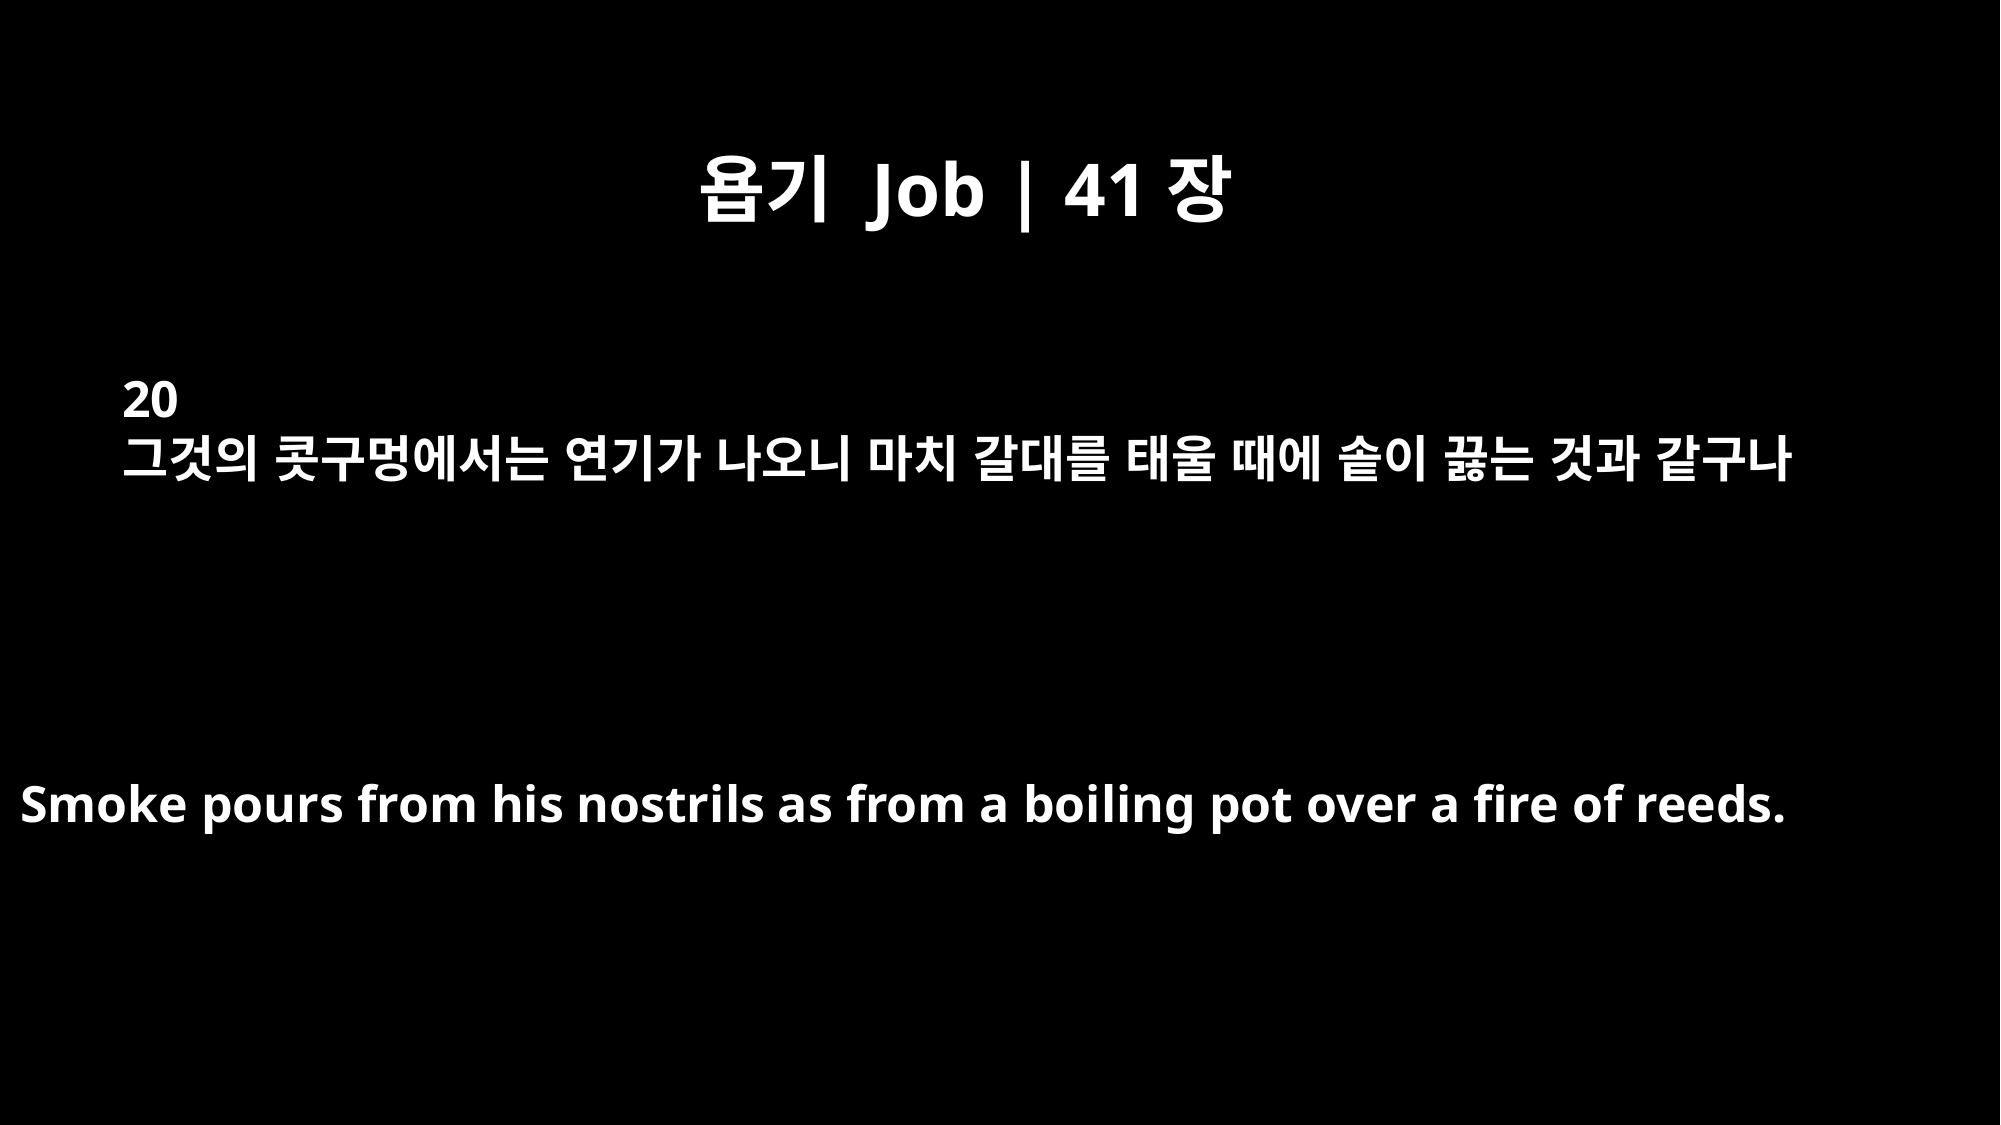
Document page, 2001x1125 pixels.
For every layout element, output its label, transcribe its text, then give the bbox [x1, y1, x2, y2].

text_box Smoke pours from his nostrils as from a boiling pot over a fire of reeds. [5, 764, 1803, 840]
text_box 욥기 Job | 41장 [683, 136, 1249, 239]
text_box 20 그것의 콧구멍에서는 연기가 나오니 마치 갈대를 태울 때에 솥이 끓는 것과 같구나 [107, 359, 1810, 495]
